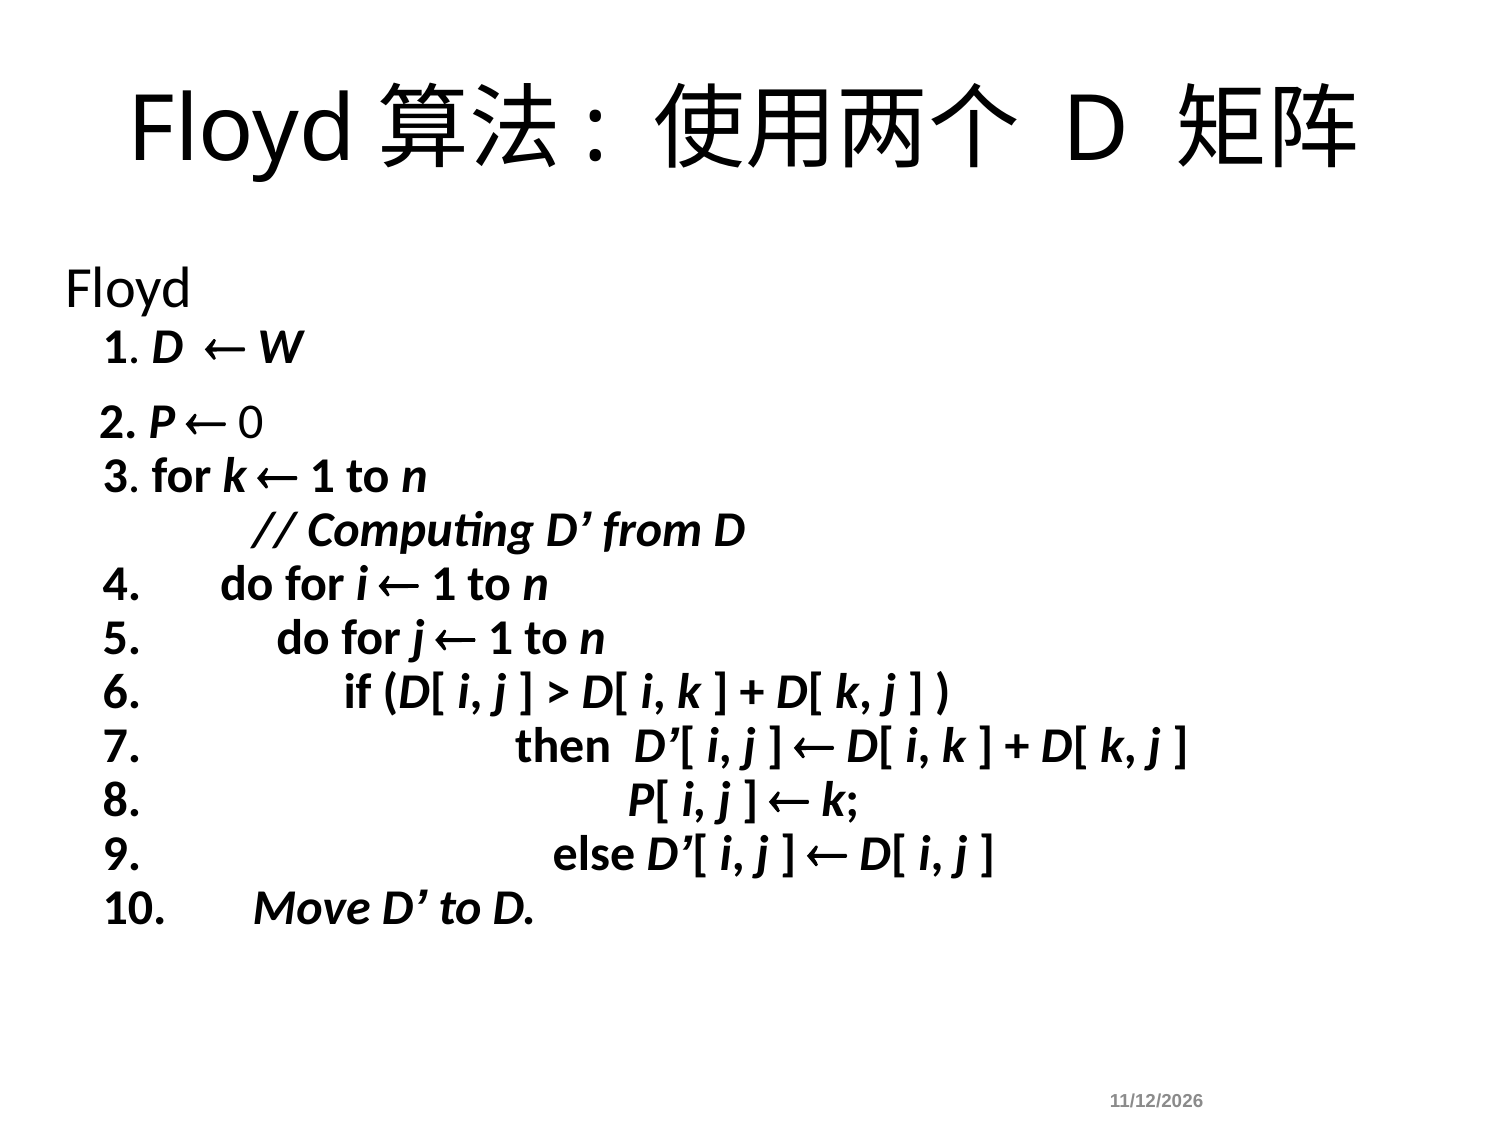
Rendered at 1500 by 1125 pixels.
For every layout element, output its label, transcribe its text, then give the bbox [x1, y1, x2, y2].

title Floyd算法: 使用两个 D 矩阵 [112, 50, 1388, 213]
footer [0, 1074, 1350, 1125]
list Floyd 1. D  W 2. P  0 3. for k  1 to n // Computing D’ from D 4. do for i  1 to n 5. do for j  1 to n 6. if (D[ i, j ] > D[ i, k ] + D[ k, j ] ) 7. then D’[ i, j ]  D[ i, k ] + D[ k, j ] 8. P[ i, j ]  k; 9. else D’[ i, j ]  D[ i, j ] 10. Move D’ to D. [50, 249, 1425, 1000]
